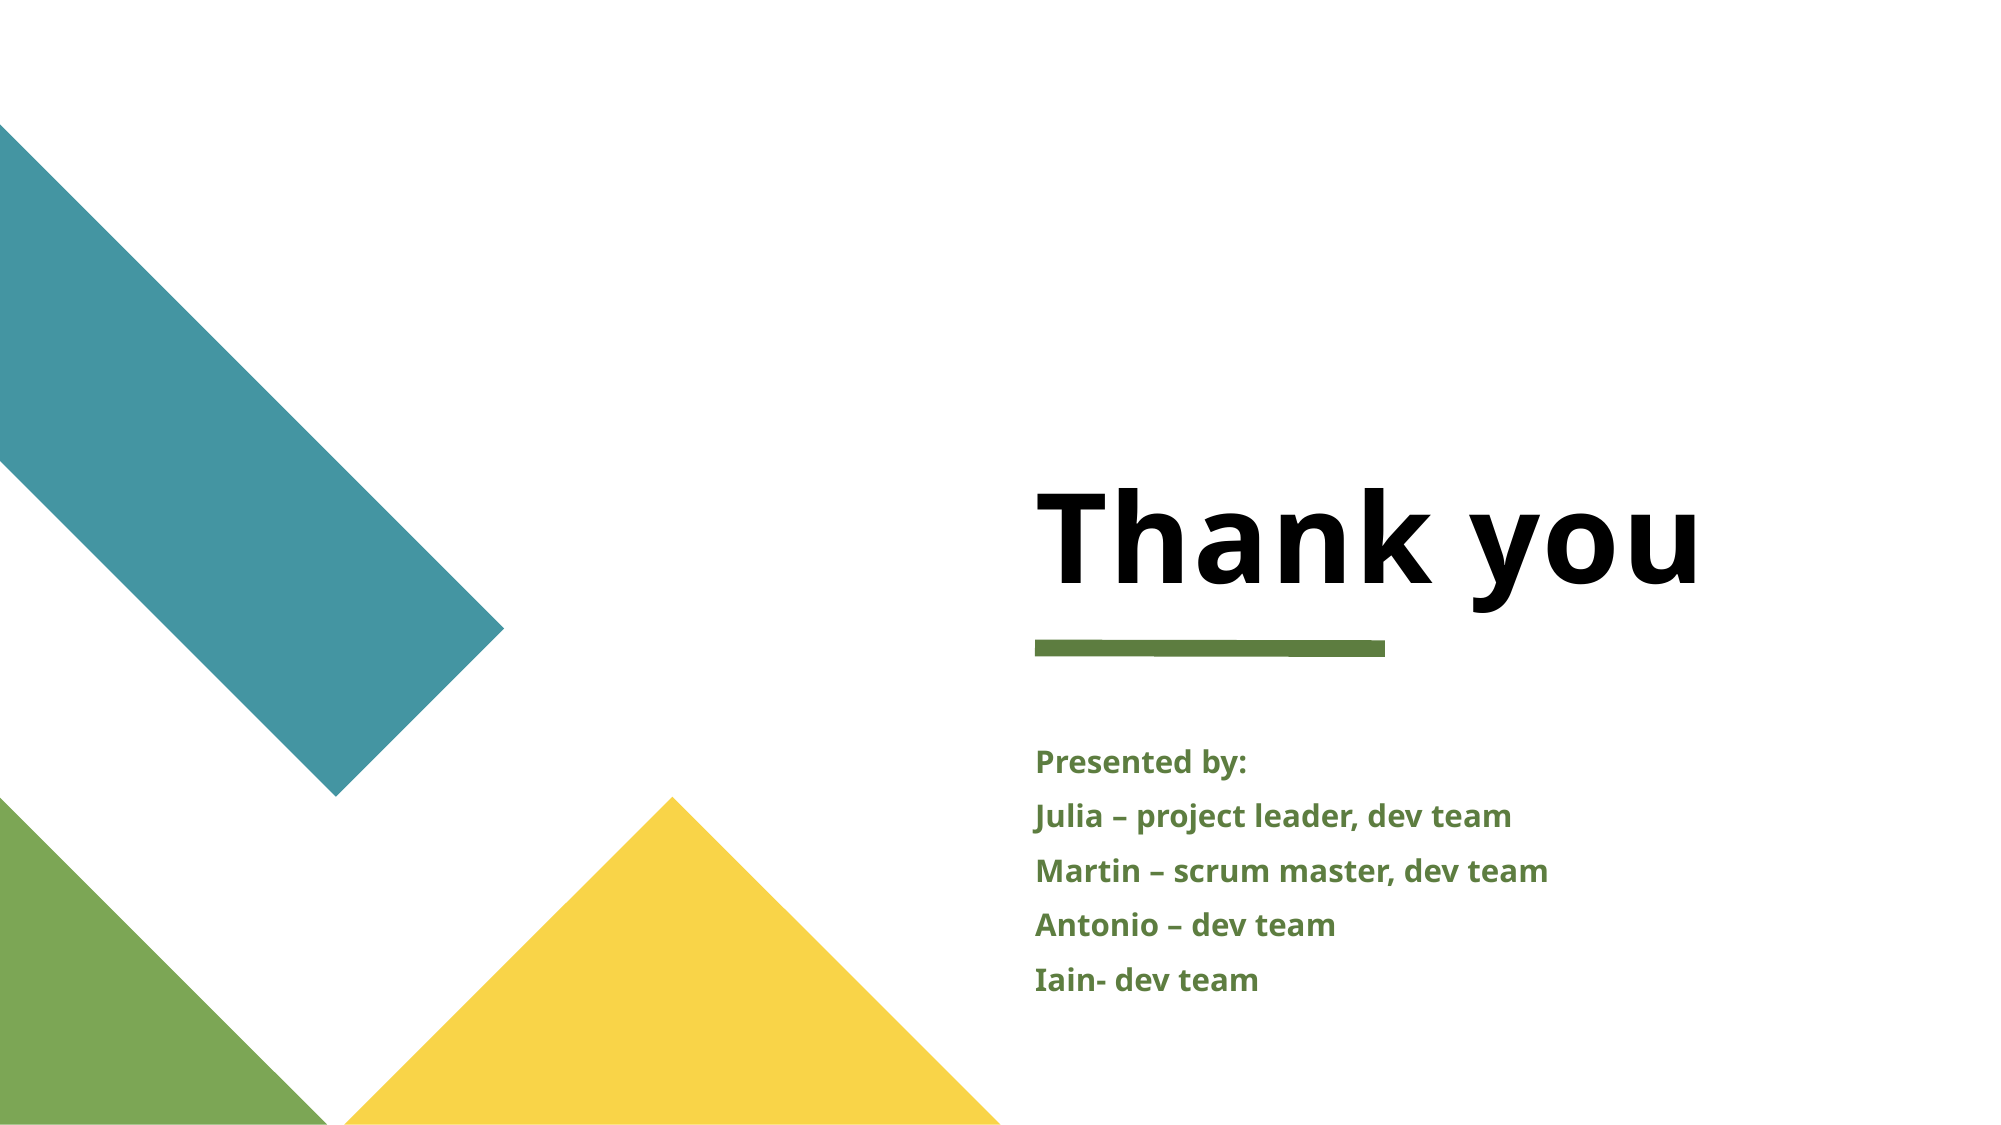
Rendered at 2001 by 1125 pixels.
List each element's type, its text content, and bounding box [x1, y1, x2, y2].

title Thank you [1035, 67, 1936, 608]
list Presented by: Julia – project leader, dev team Martin – scrum master, dev team Antonio – dev team Iain- dev team [1035, 746, 1936, 1017]
